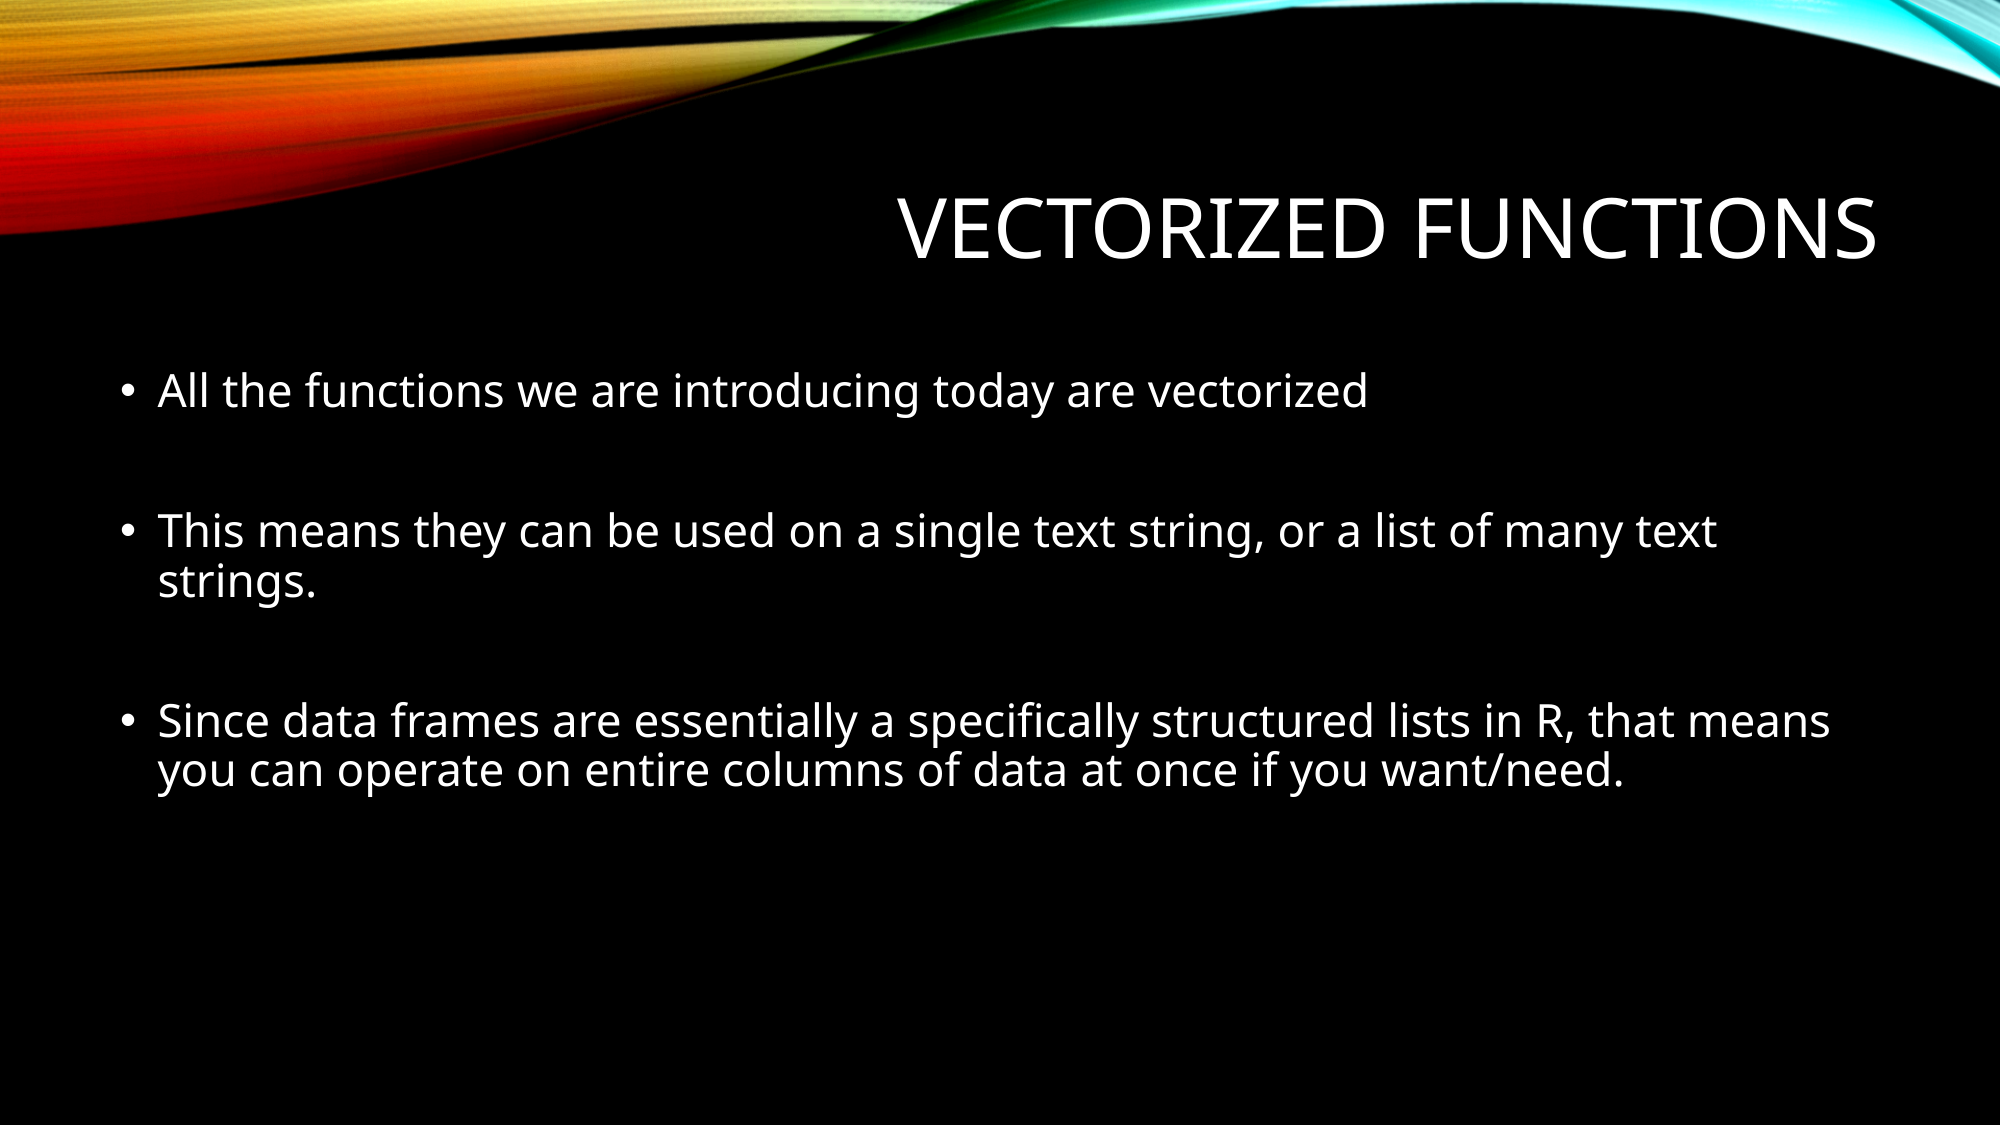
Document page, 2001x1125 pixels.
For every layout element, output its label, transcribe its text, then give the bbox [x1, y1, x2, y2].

title Vectorized functions [474, 124, 1888, 338]
list All the functions we are introducing today are vectorized This means they can be used on a single text string, or a list of many text strings. Since data frames are essentially a specifically structured lists in R, that means you can operate on entire columns of data at once if you want/need. [111, 359, 1888, 1021]
picture [0, 0, 2000, 237]
